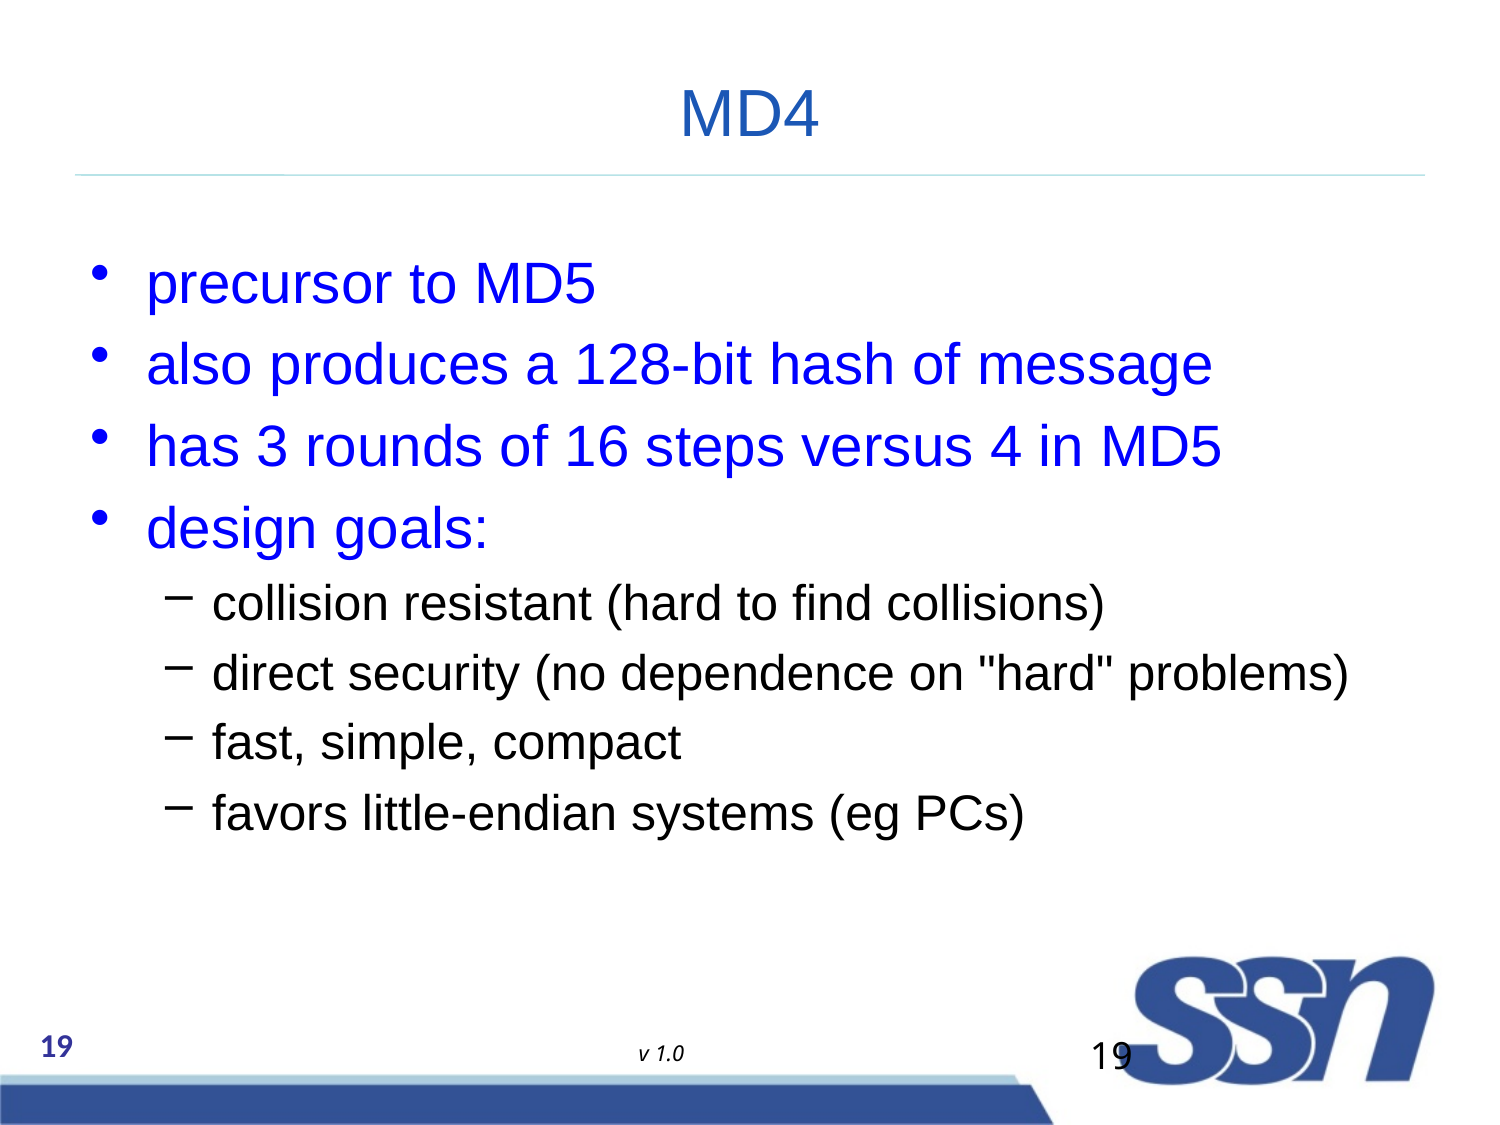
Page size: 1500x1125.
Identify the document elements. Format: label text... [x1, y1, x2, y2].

list precursor to MD5 also produces a 128-bit hash of message has 3 rounds of 16 steps versus 4 in MD5 design goals: collision resistant (hard to find collisions) direct security (no dependence on "hard" problems) fast, simple, compact favors little-endian systems (eg PCs) [75, 237, 1425, 1005]
slide_number 19 [1074, 1024, 1425, 1103]
picture [0, 913, 1500, 1125]
title MD4 [75, 45, 1425, 175]
